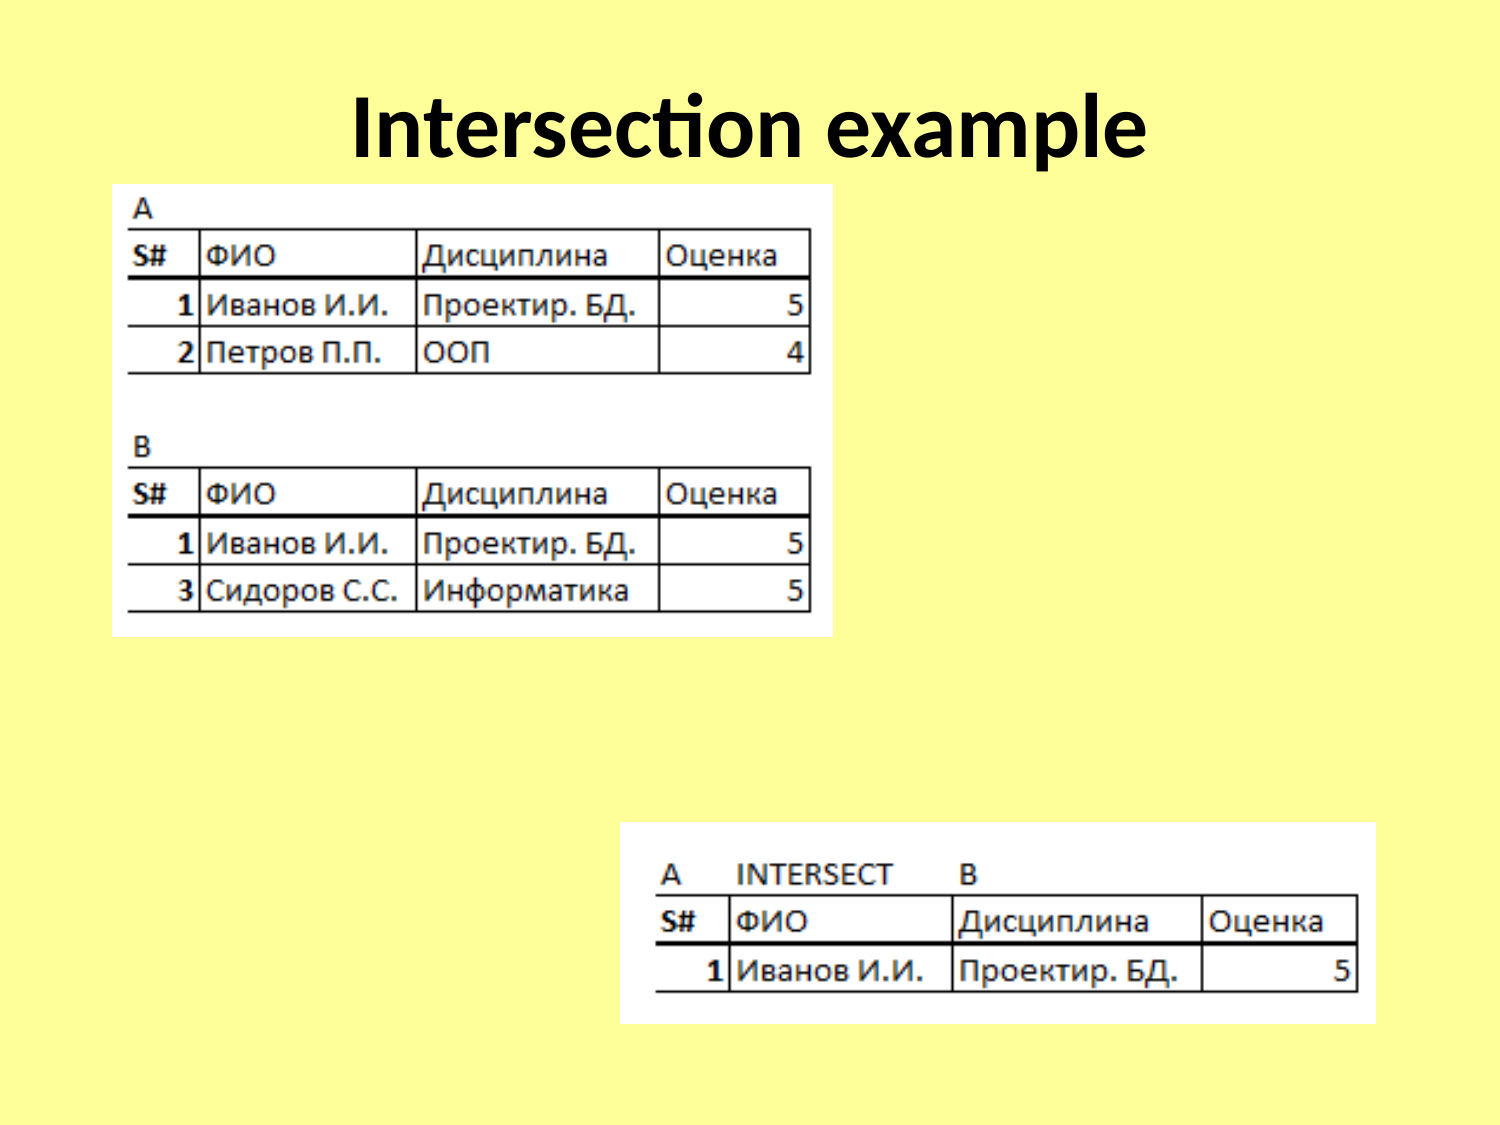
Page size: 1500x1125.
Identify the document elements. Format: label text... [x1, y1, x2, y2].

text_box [619, 822, 1377, 1024]
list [111, 184, 834, 637]
title Intersection example [75, 45, 1425, 197]
